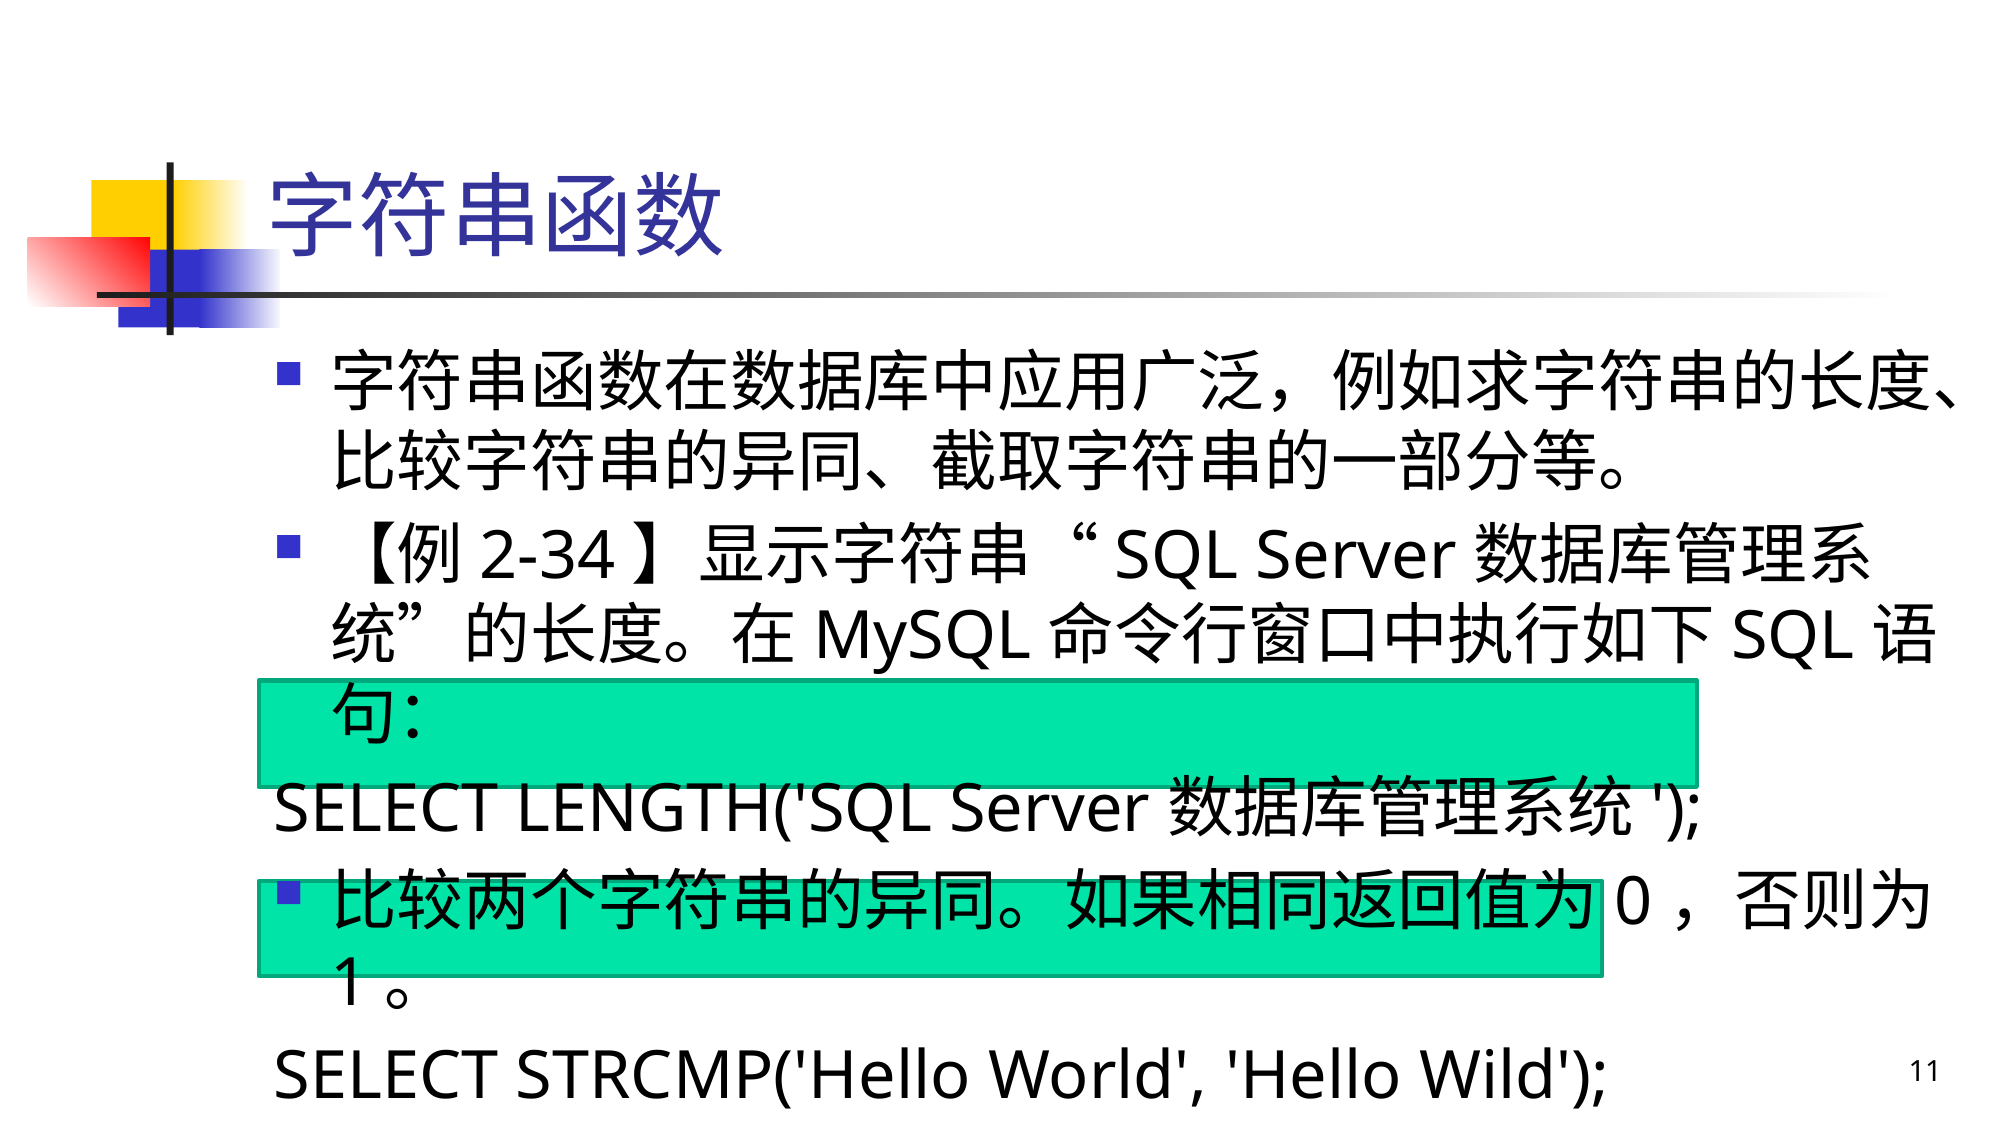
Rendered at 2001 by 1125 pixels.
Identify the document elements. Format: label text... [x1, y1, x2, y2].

title 字符串函数 [251, 35, 1957, 275]
list 字符串函数在数据库中应用广泛，例如求字符串的长度、比较字符串的异同、截取字符串的一部分等。 【例2-34】显示字符串“SQL Server数据库管理系统”的长度。在MySQL命令行窗口中执行如下SQL语句： SELECT LENGTH('SQL Server数据库管理系统'); 比较两个字符串的异同。如果相同返回值为0，否则为1。 SELECT STRCMP('Hello World', 'Hello Wild'); [258, 331, 1959, 1006]
slide_number 11 [1540, 1024, 1957, 1100]
